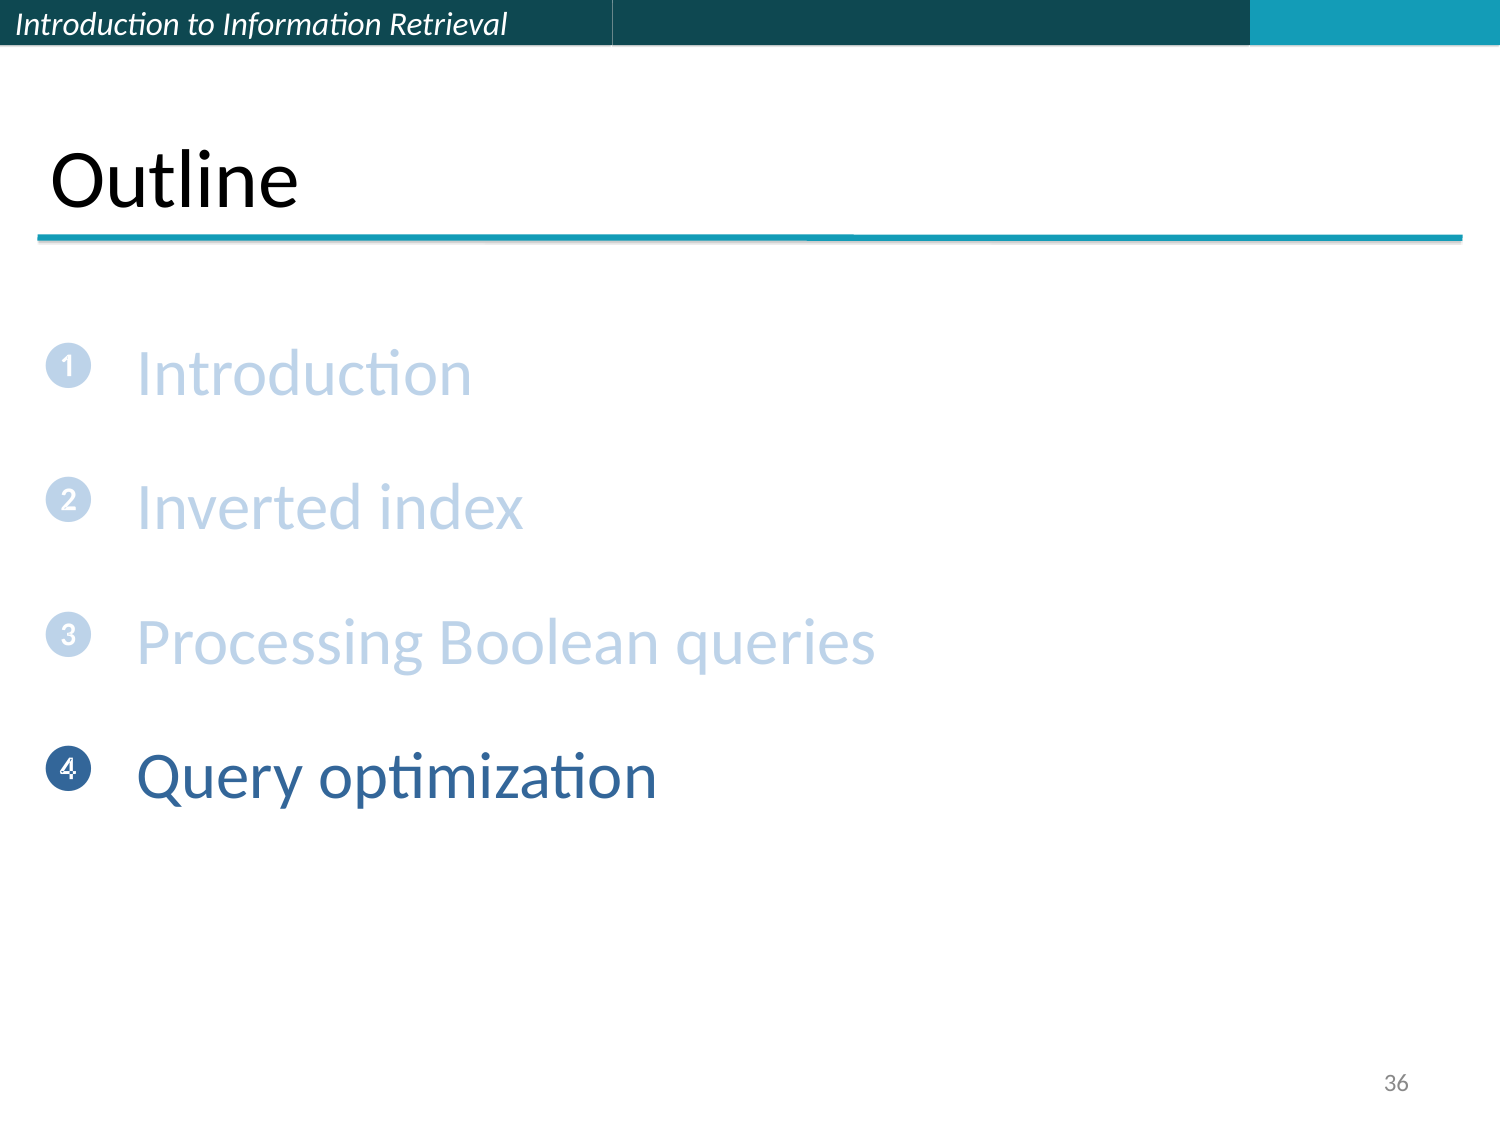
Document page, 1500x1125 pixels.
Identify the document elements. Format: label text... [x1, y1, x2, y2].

text_box Introduction Inverted index Processing Boolean queries Query optimization [22, 281, 1418, 1057]
title Outline [34, 16, 1385, 232]
slide_number 36 [1074, 1058, 1425, 1105]
